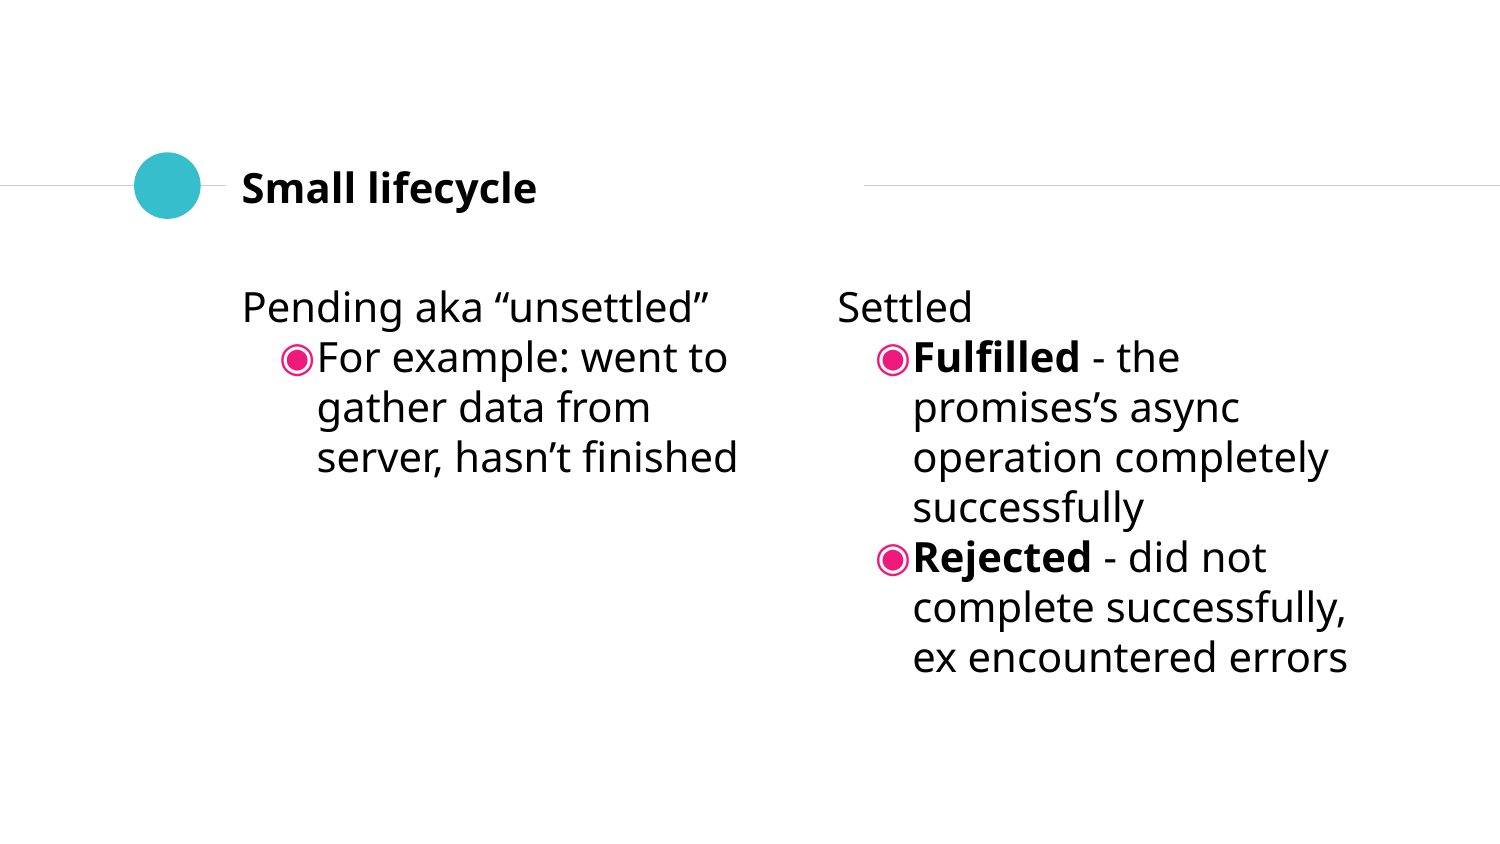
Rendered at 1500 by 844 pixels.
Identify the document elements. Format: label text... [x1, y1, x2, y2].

list Settled Fulfilled - the promises’s async operation completely successfully Rejected - did not complete successfully, ex encountered errors [822, 265, 1385, 796]
list Pending aka “unsettled” For example: went to gather data from server, hasn’t finished [226, 265, 789, 796]
title Small lifecycle [226, 151, 863, 223]
